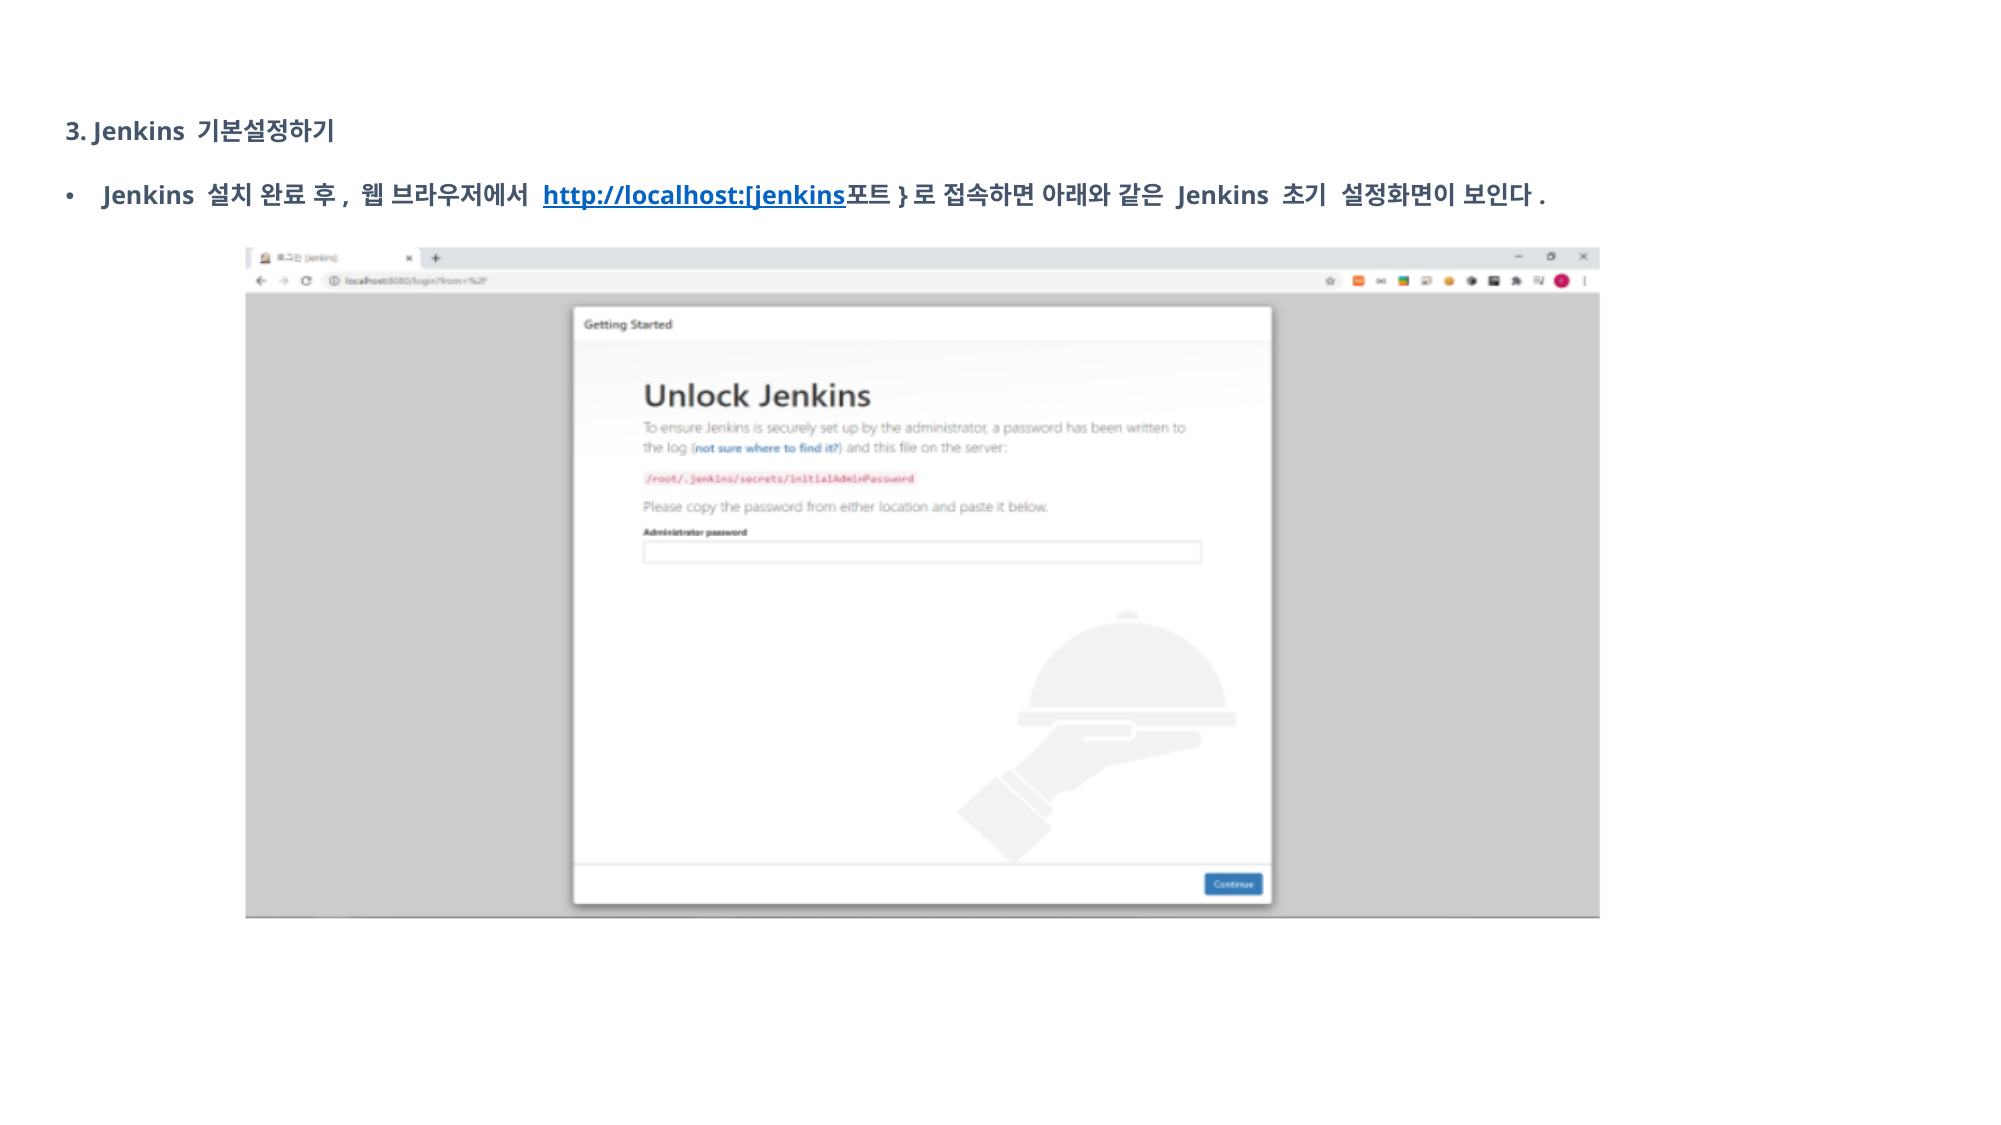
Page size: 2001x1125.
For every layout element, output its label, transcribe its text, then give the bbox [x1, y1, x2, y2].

picture [213, 229, 1622, 957]
text_box 3. Jenkins 기본설정하기 Jenkins 설치 완료 후, 웹 브라우저에서 http://localhost:[jenkins포트}로 접속하면 아래와 같은 Jenkins 초기 설정화면이 보인다. [50, 78, 1707, 218]
